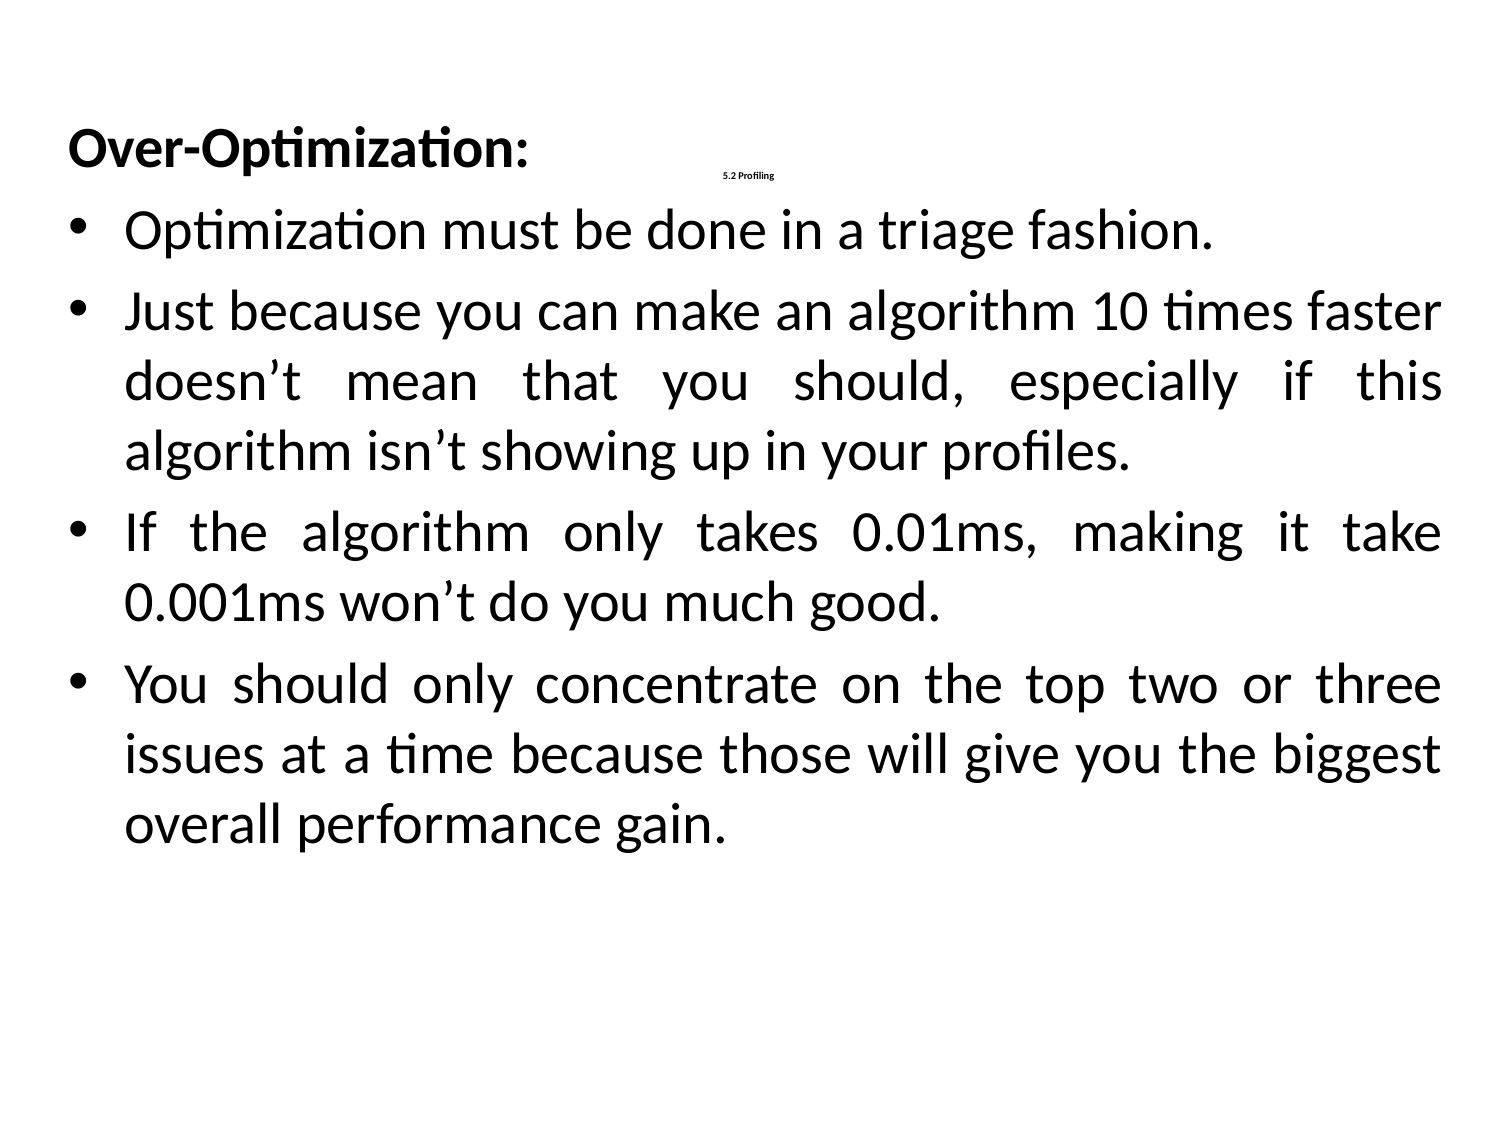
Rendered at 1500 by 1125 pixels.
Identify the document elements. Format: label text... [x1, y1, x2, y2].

list Over-Optimization: Optimization must be done in a triage fashion. Just because you can make an algorithm 10 times faster doesn’t mean that you should, especially if this algorithm isn’t showing up in your profiles. If the algorithm only takes 0.01ms, making it take 0.001ms won’t do you much good. You should only concentrate on the top two or three issues at a time because those will give you the biggest overall performance gain. [53, 101, 1459, 1094]
